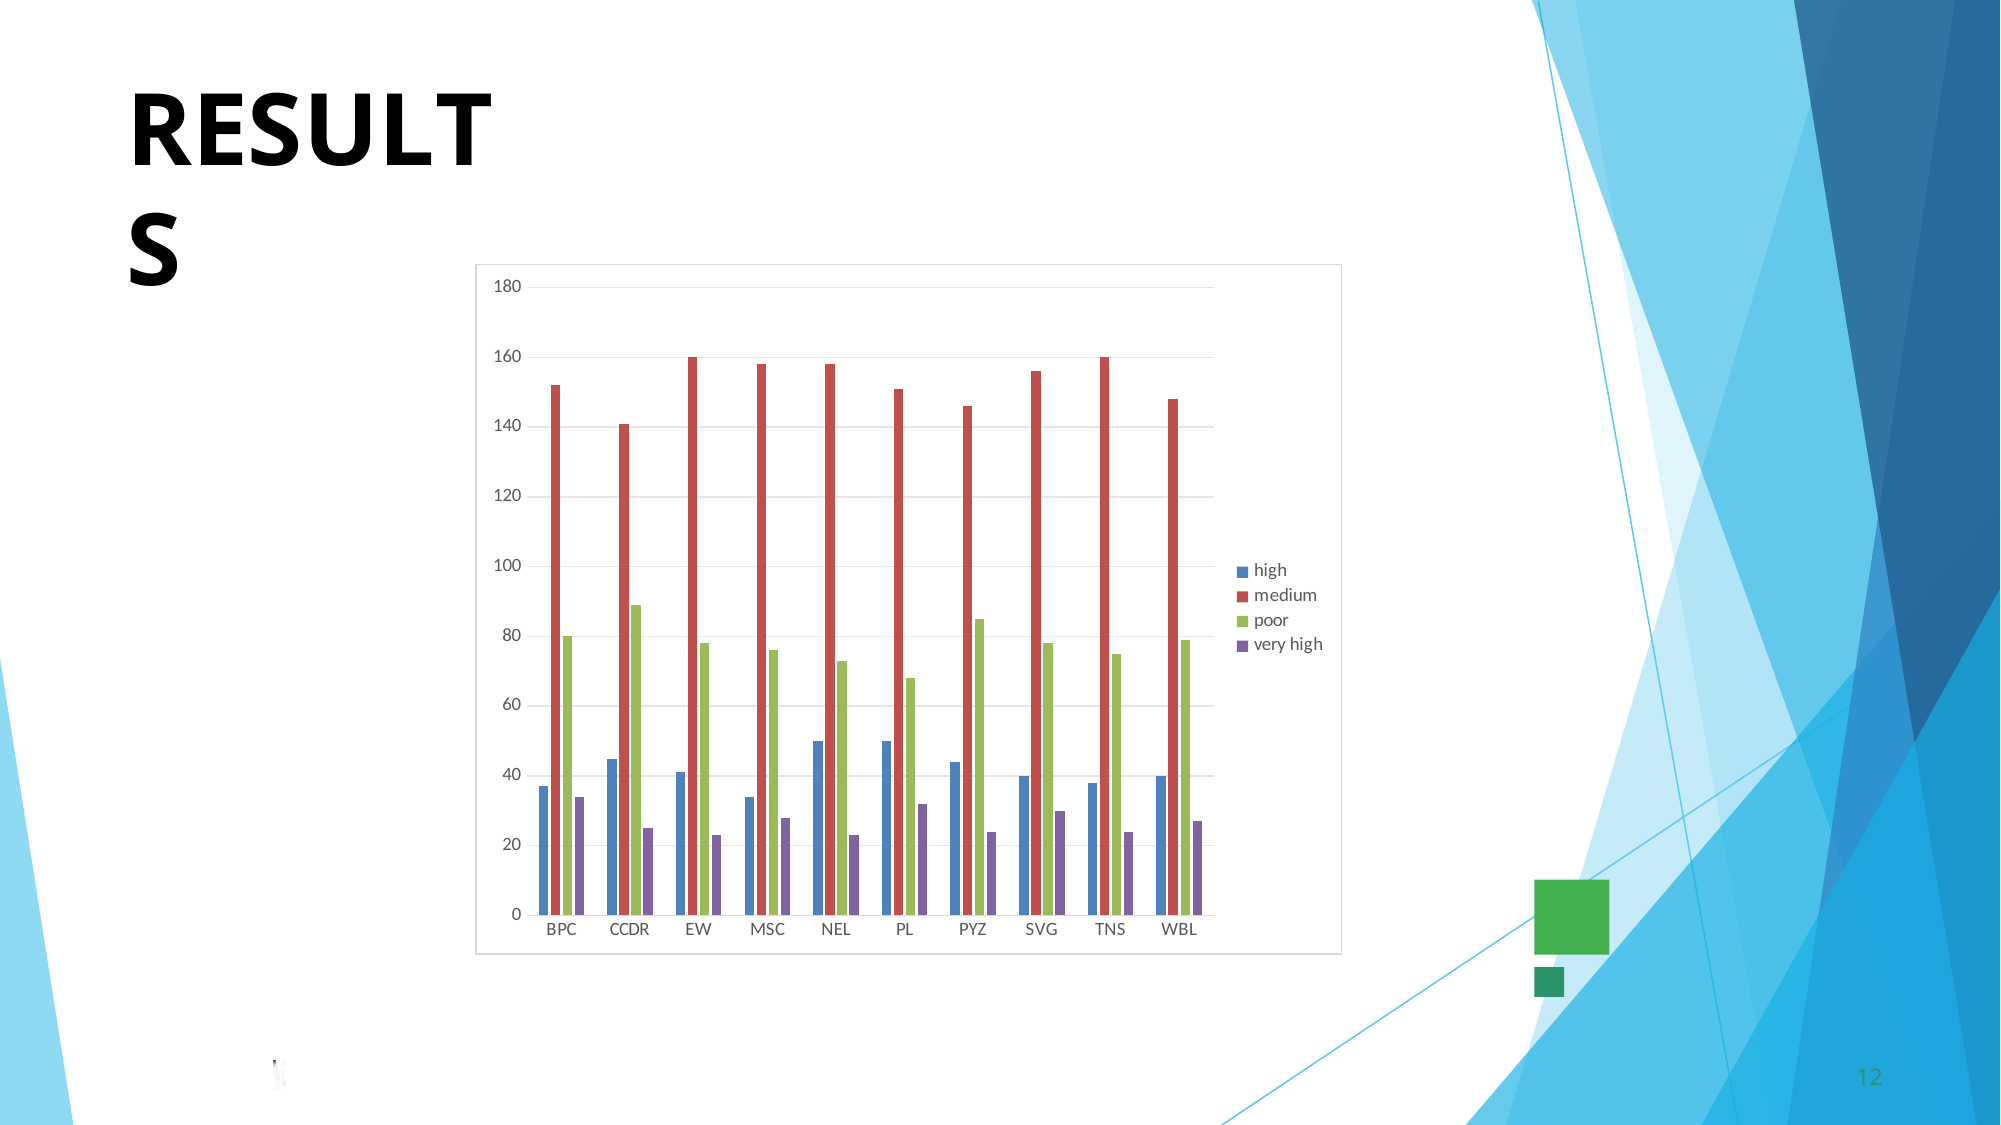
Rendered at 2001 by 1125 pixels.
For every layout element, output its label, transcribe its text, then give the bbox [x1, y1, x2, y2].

picture [273, 1060, 287, 1091]
text_box 12 [1849, 1061, 1888, 1095]
title RESULTS [123, 63, 524, 306]
chart [474, 263, 1343, 955]
text_box [1534, 879, 1610, 955]
text_box [1534, 967, 1565, 997]
